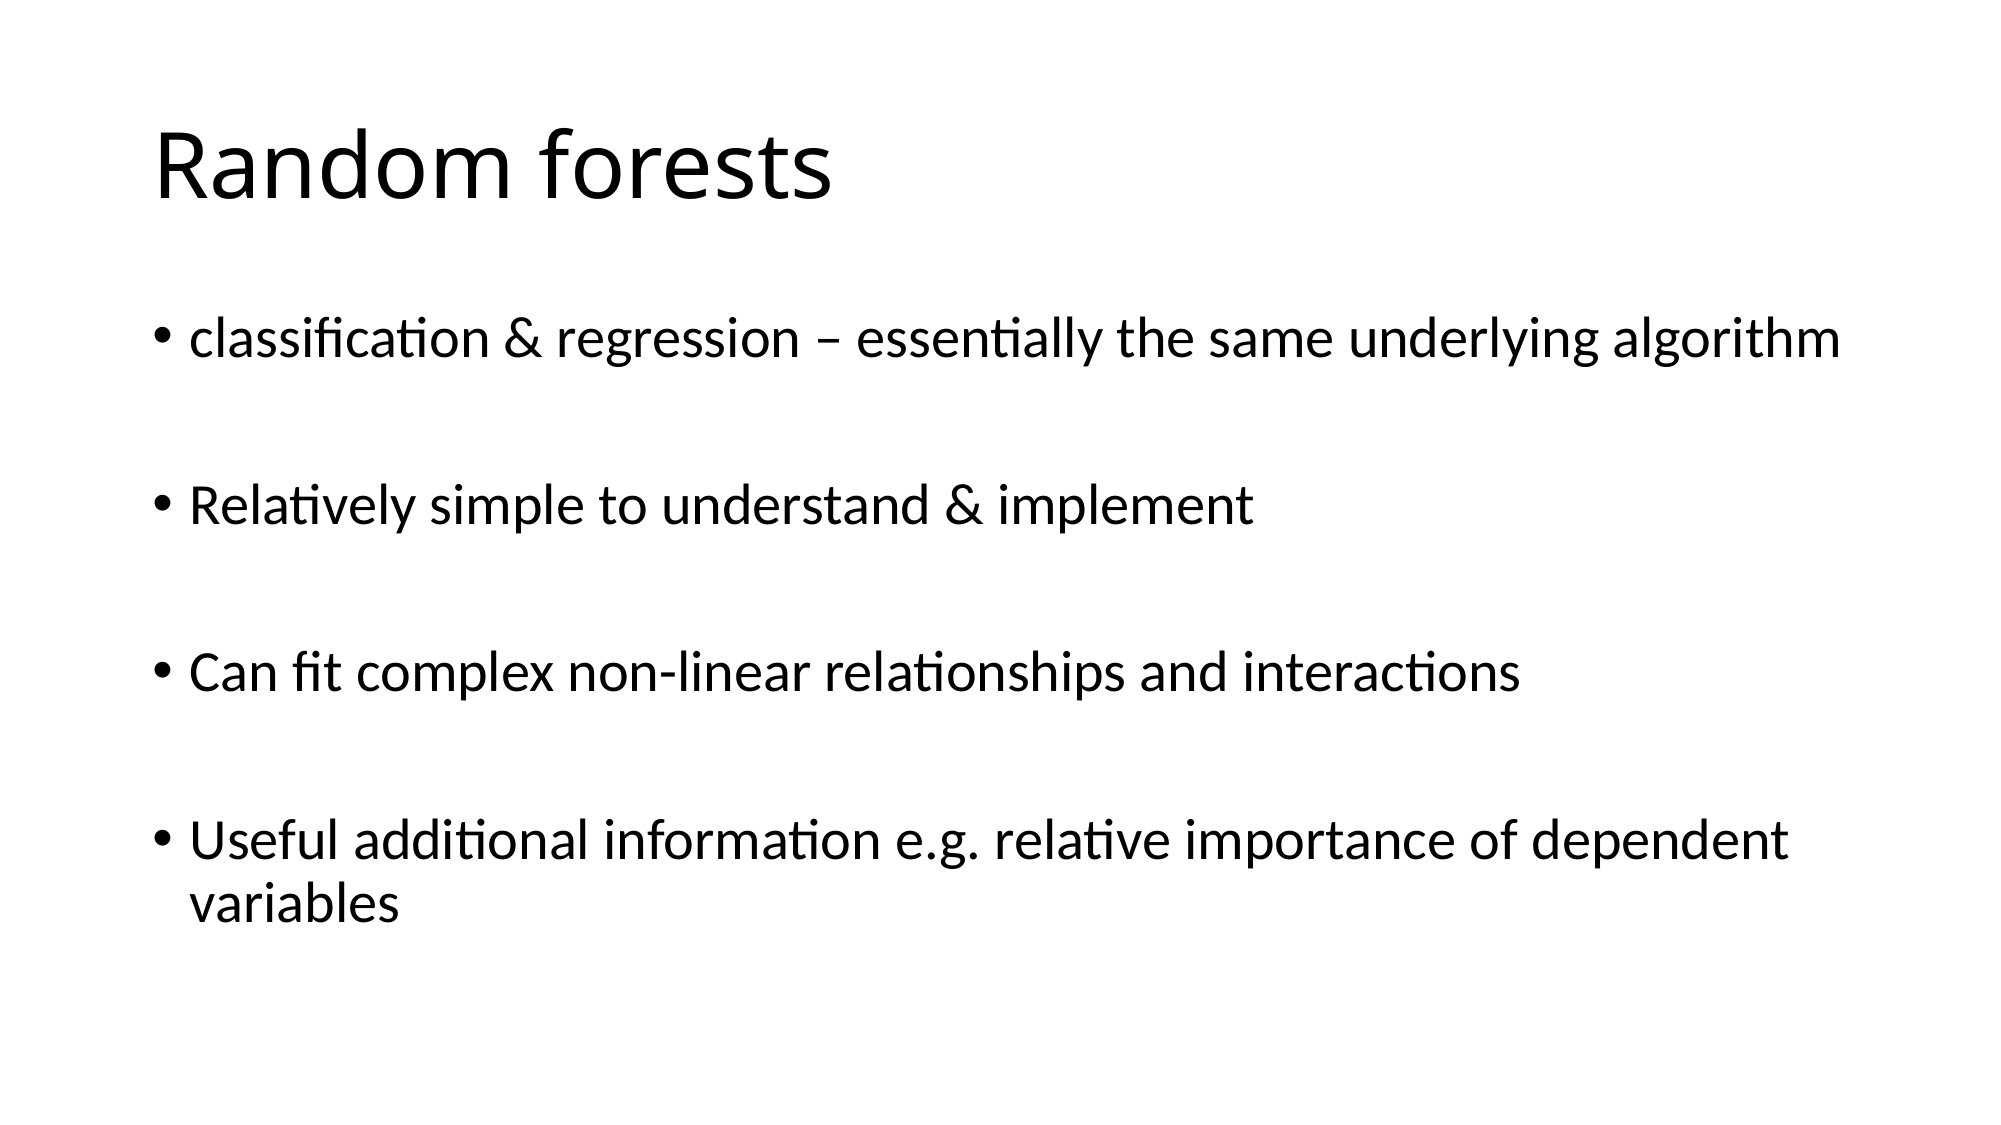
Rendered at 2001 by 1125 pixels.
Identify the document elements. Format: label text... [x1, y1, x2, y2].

title Random forests [137, 59, 1863, 278]
list classification & regression – essentially the same underlying algorithm Relatively simple to understand & implement Can fit complex non-linear relationships and interactions Useful additional information e.g. relative importance of dependent variables [137, 299, 1863, 1014]
